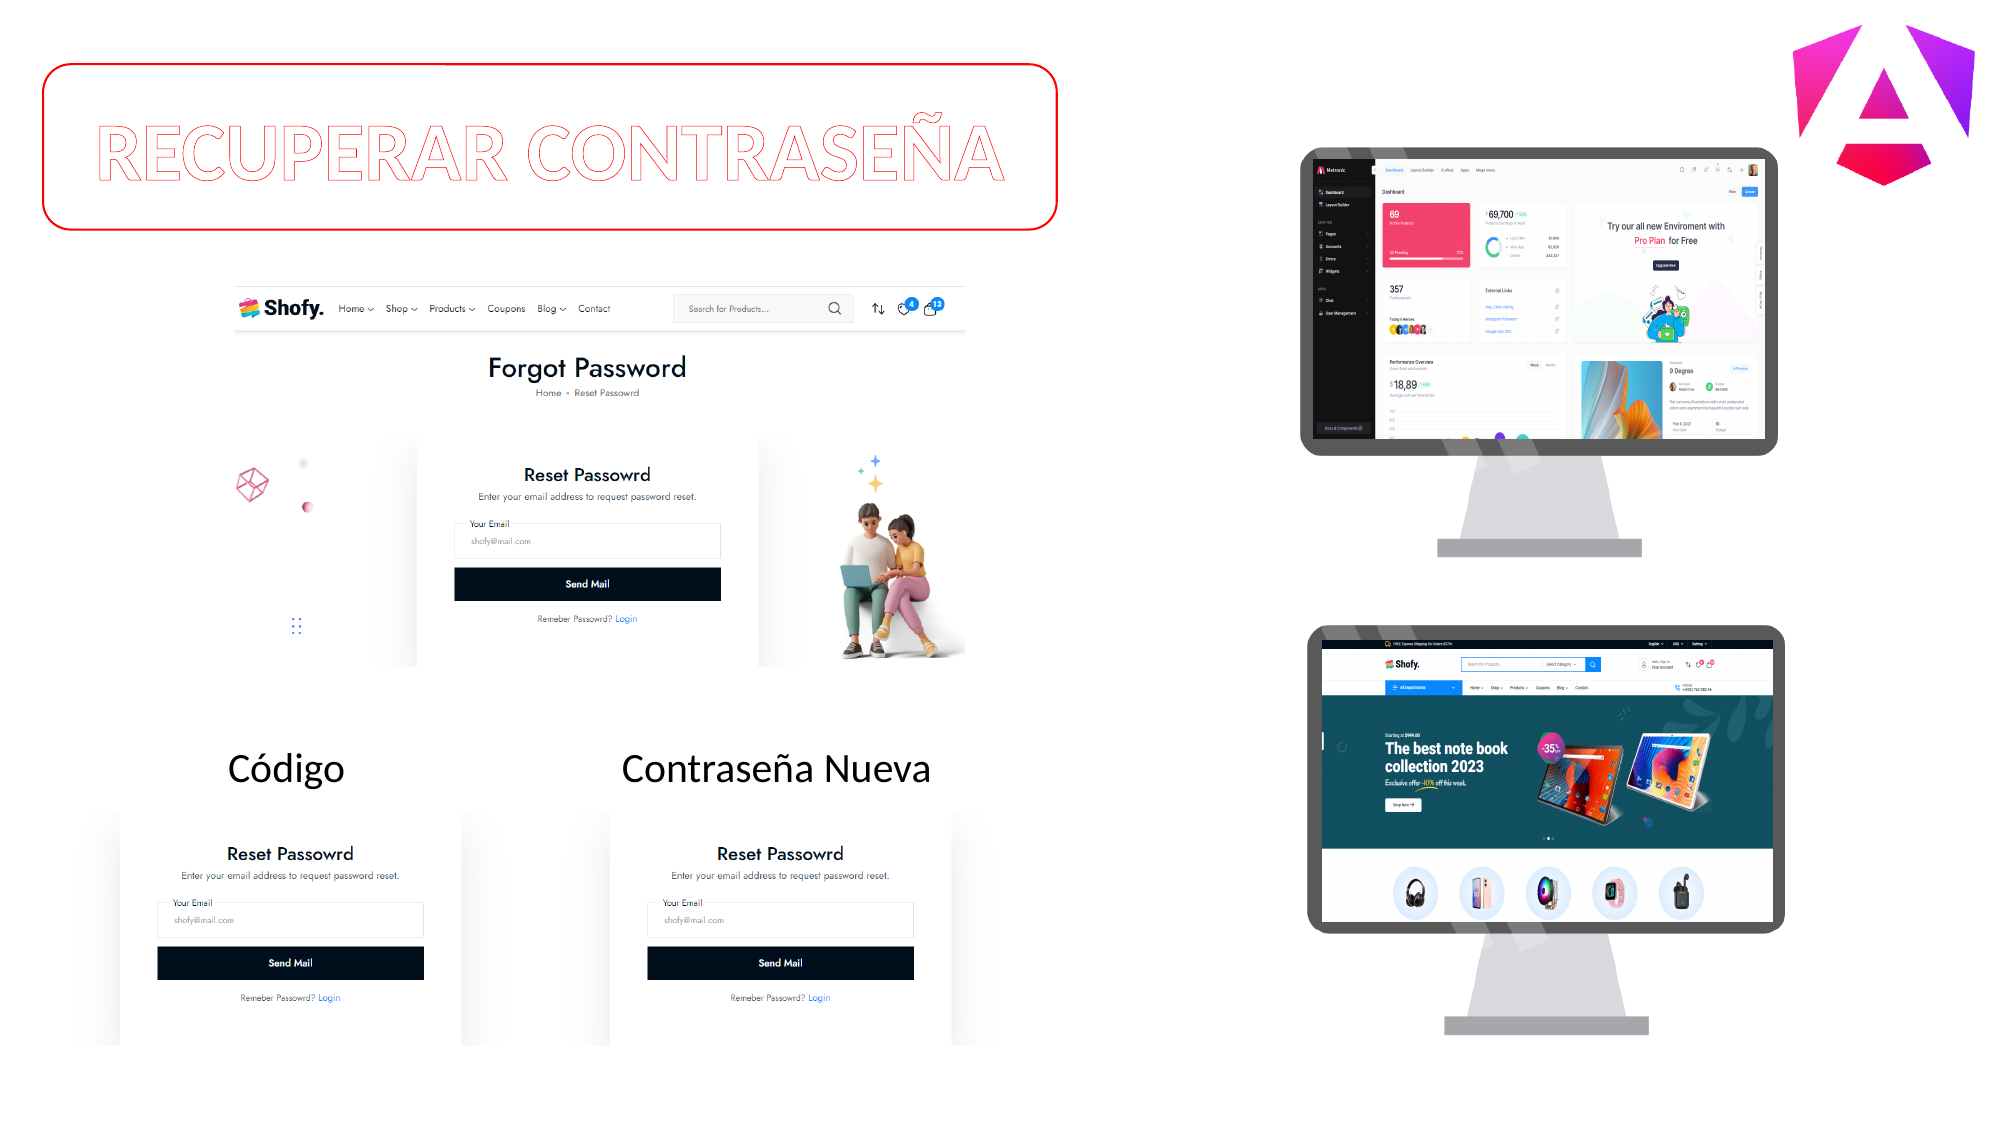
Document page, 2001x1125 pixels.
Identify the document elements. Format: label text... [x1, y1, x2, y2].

text_box RECUPERAR CONTRASEÑA [42, 63, 1058, 231]
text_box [1307, 567, 1785, 1046]
picture [235, 286, 965, 667]
text_box Código [112, 733, 462, 799]
picture [562, 812, 1011, 1046]
picture [1791, 19, 1977, 188]
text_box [1300, 90, 1778, 568]
text_box Contraseña Nueva [602, 733, 952, 799]
picture [72, 812, 521, 1046]
